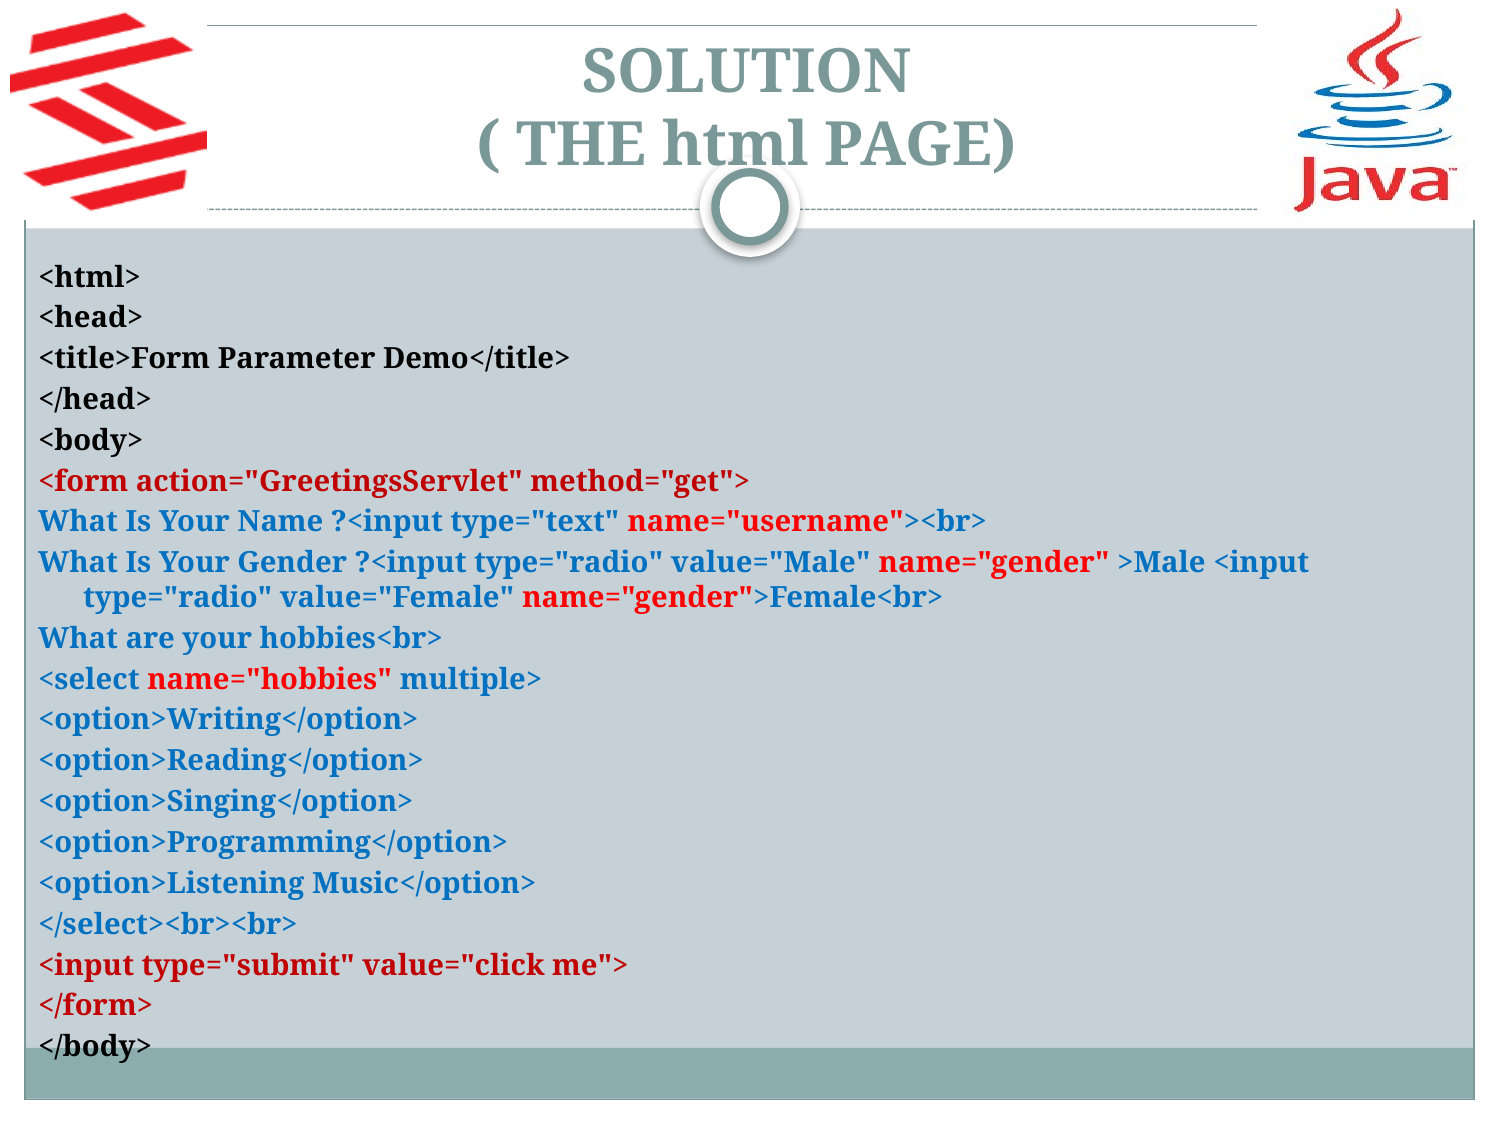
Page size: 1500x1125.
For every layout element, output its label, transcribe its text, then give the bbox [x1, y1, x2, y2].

list <html> <head> <title>Form Parameter Demo</title> </head> <body> <form action="GreetingsServlet" method="get"> What Is Your Name ?<input type="text" name="username"><br> What Is Your Gender ?<input type="radio" value="Male" name="gender" >Male <input type="radio" value="Female" name="gender">Female<br> What are your hobbies<br> <select name="hobbies" multiple> <option>Writing</option> <option>Reading</option> <option>Singing</option> <option>Programming</option> <option>Listening Music</option> </select><br><br> <input type="submit" value="click me"> </form> </body> [23, 250, 1477, 1090]
picture [1257, 0, 1483, 221]
title SOLUTION ( THE html PAGE) [213, 23, 1250, 186]
picture [10, 11, 207, 221]
